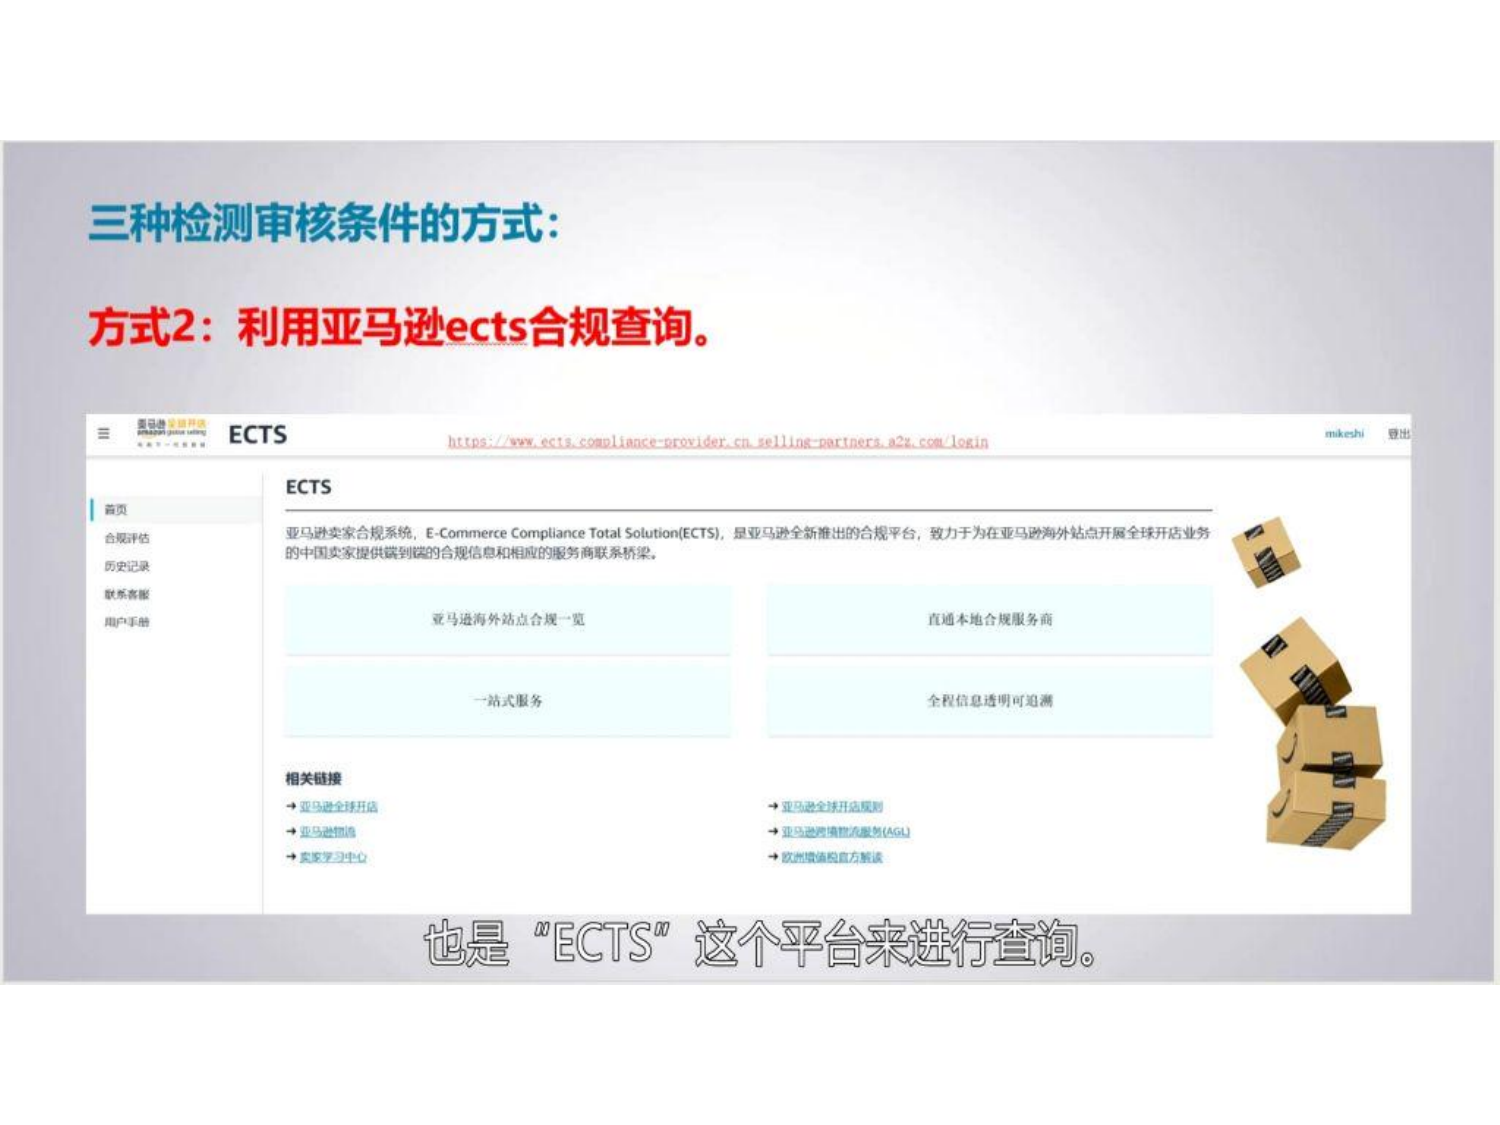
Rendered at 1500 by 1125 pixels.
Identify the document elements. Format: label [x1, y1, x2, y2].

picture [0, 140, 1500, 985]
